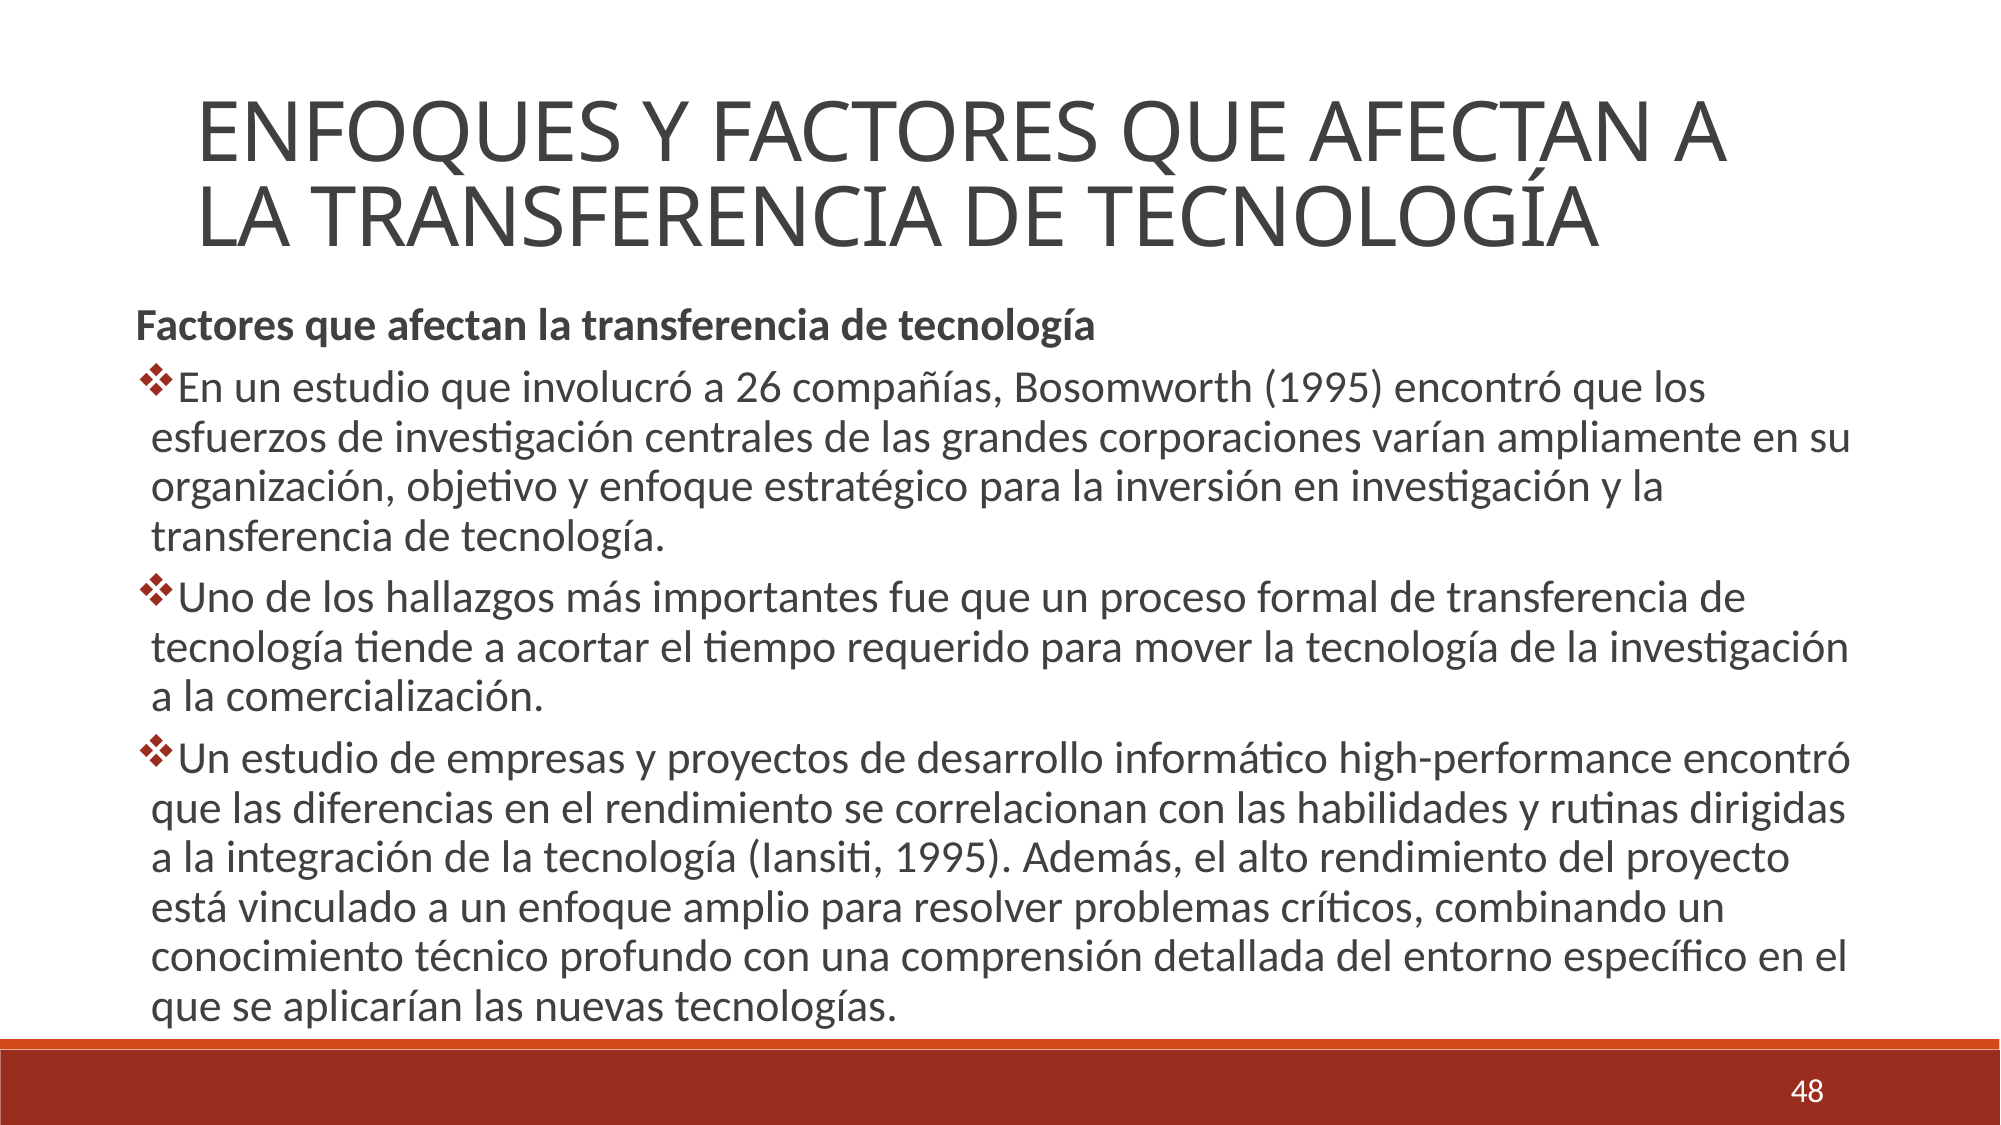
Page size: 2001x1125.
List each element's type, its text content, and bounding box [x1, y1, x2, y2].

text_box ENFOQUES Y FACTORES QUE AFECTAN A LA TRANSFERENCIA DE TECNOLOGÍA [179, 46, 1830, 272]
text_box 48 [1624, 1059, 1840, 1120]
text_box Factores que afectan la transferencia de tecnología En un estudio que involucró a 26 compañías, Bosomworth (1995) encontró que los esfuerzos de investigación centrales de las grandes corporaciones varían ampliamente en su organización, objetivo y enfoque estratégico para la inversión en investigación y la transferencia de tecnología. Uno de los hallazgos más importantes fue que un proceso formal de transferencia de tecnología tiende a acortar el tiempo requerido para mover la tecnología de la investigación a la comercialización. Un estudio de empresas y proyectos de desarrollo informático high-performance encontró que las diferencias en el rendimiento se correlacionan con las habilidades y rutinas dirigidas a la integración de la tecnología (Iansiti, 1995). Además, el alto rendimiento del proyecto está vinculado a un enfoque amplio para resolver problemas críticos, combinando un conocimiento técnico profundo con una comprensión detallada del entorno específico en el que se aplicarían las nuevas tecnologías. [121, 293, 1885, 992]
